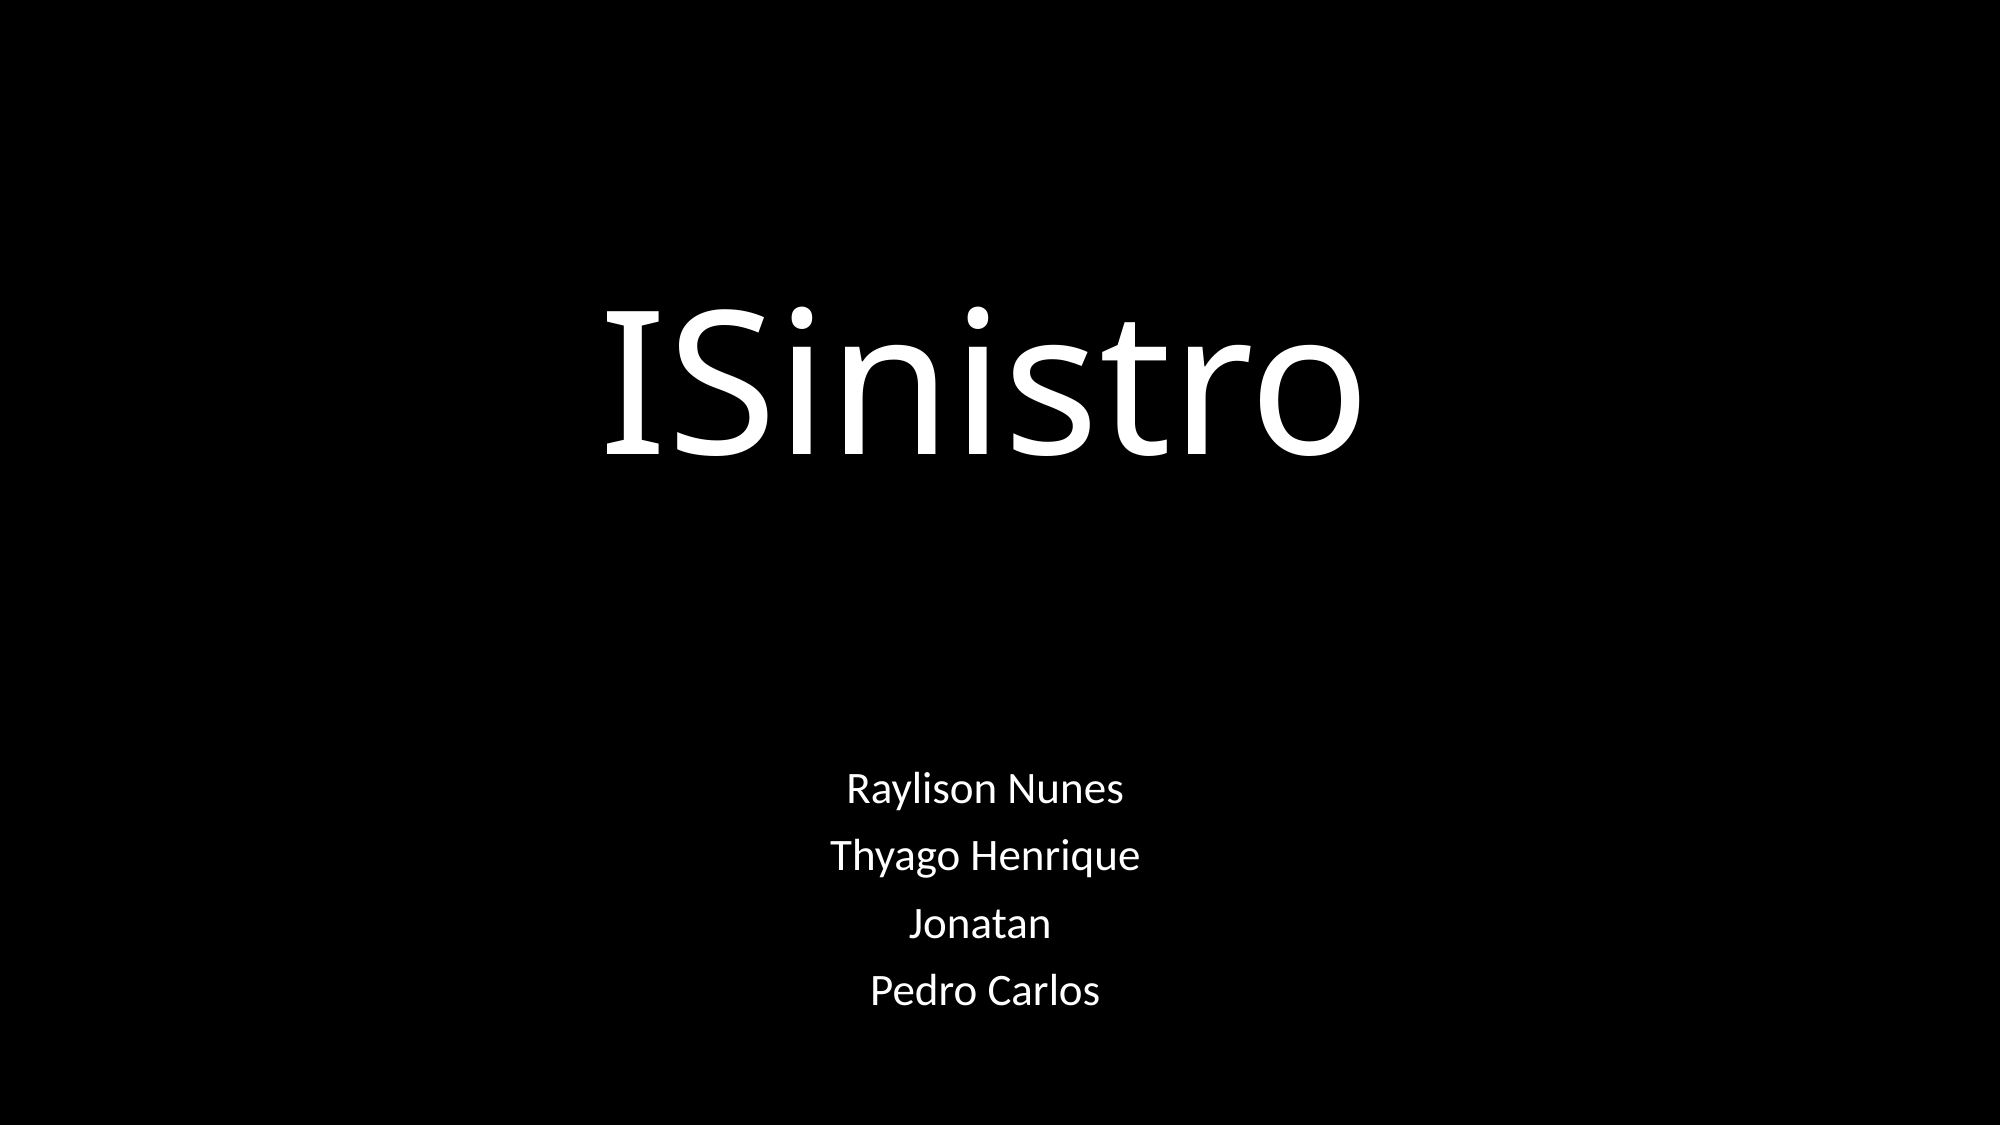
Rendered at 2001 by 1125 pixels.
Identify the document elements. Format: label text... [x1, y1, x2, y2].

subtitle Raylison Nunes Thyago Henrique Jonatan Pedro Carlos [220, 684, 1750, 1023]
title ISinistro [235, 113, 1736, 505]
